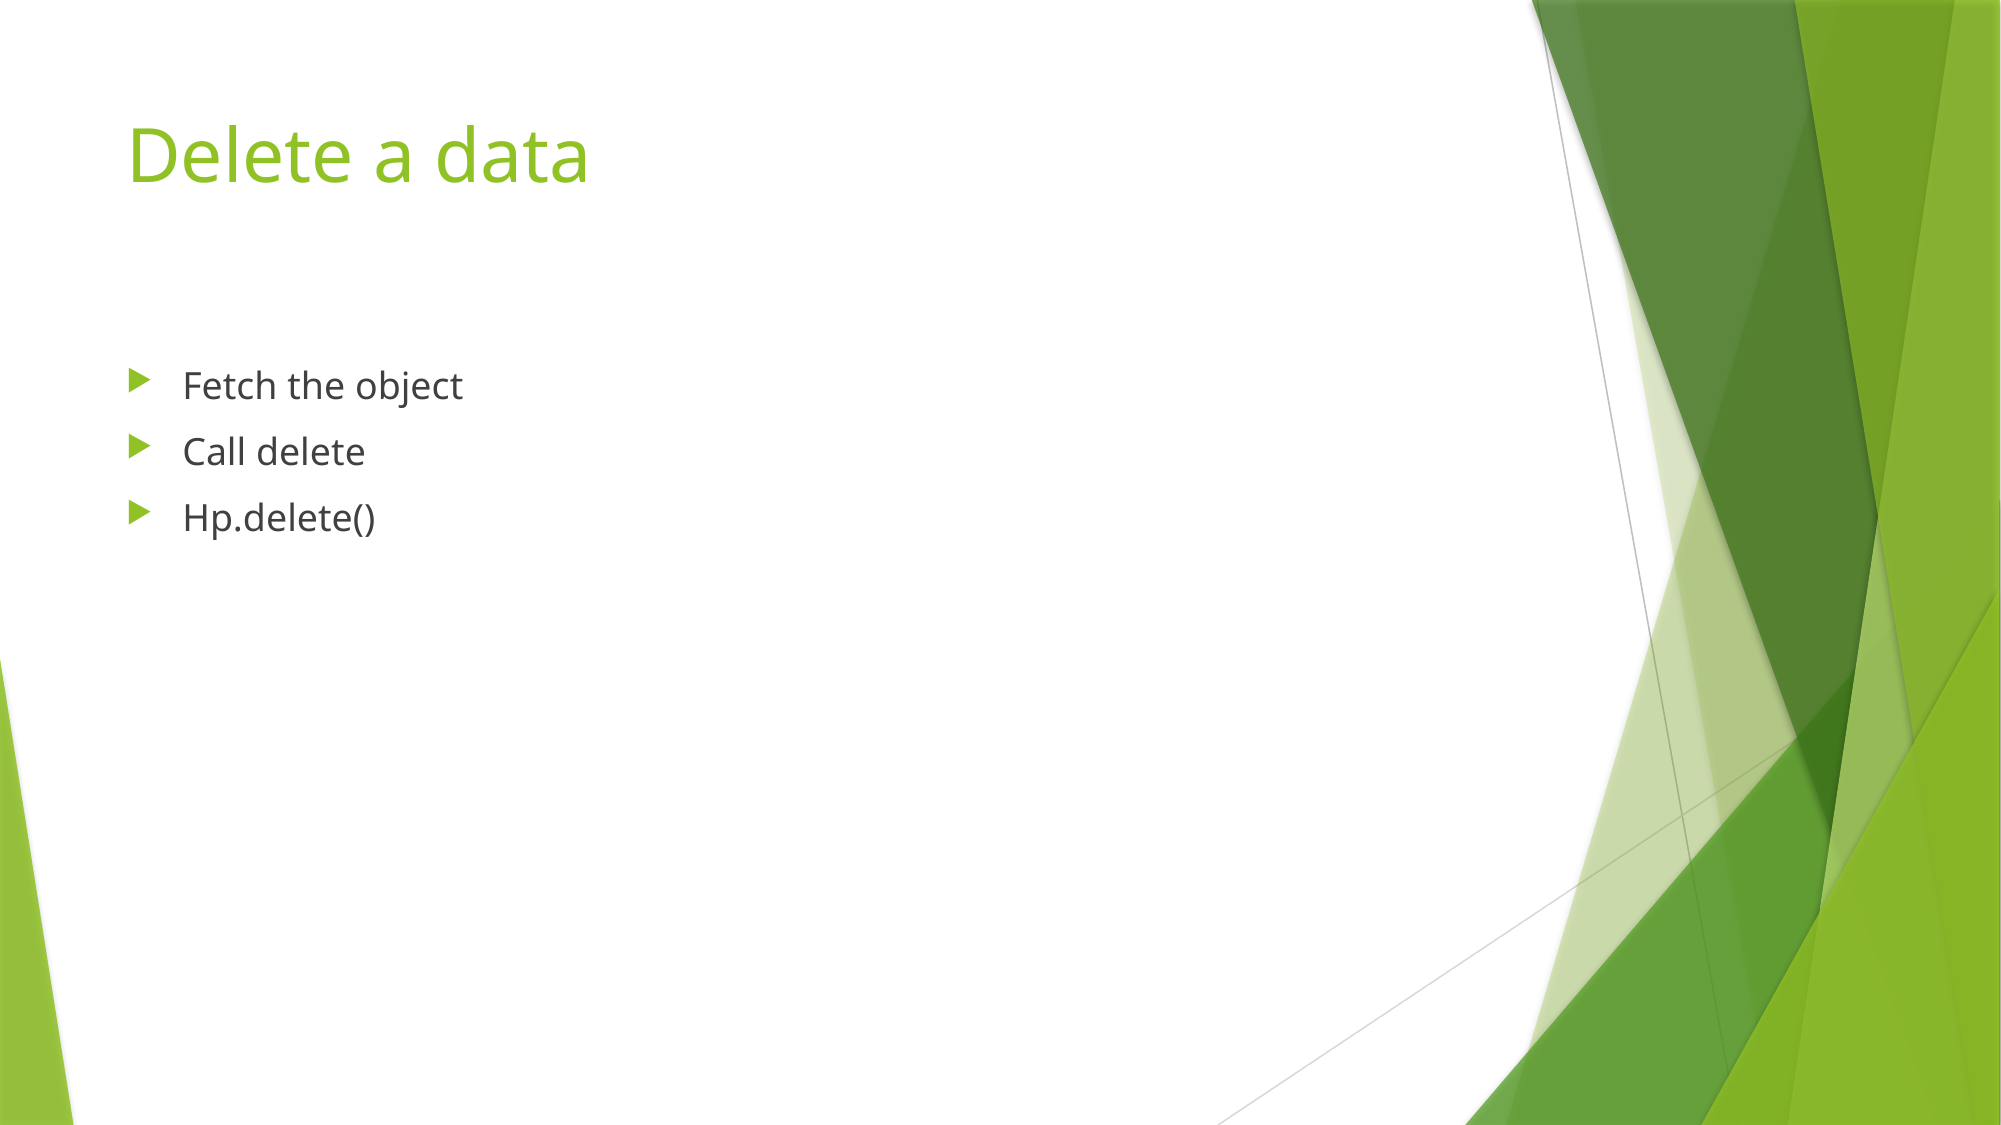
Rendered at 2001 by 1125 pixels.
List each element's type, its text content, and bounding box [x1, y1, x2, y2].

title Delete a data [111, 99, 1522, 317]
list Fetch the object Call delete Hp.delete() [111, 354, 1522, 992]
